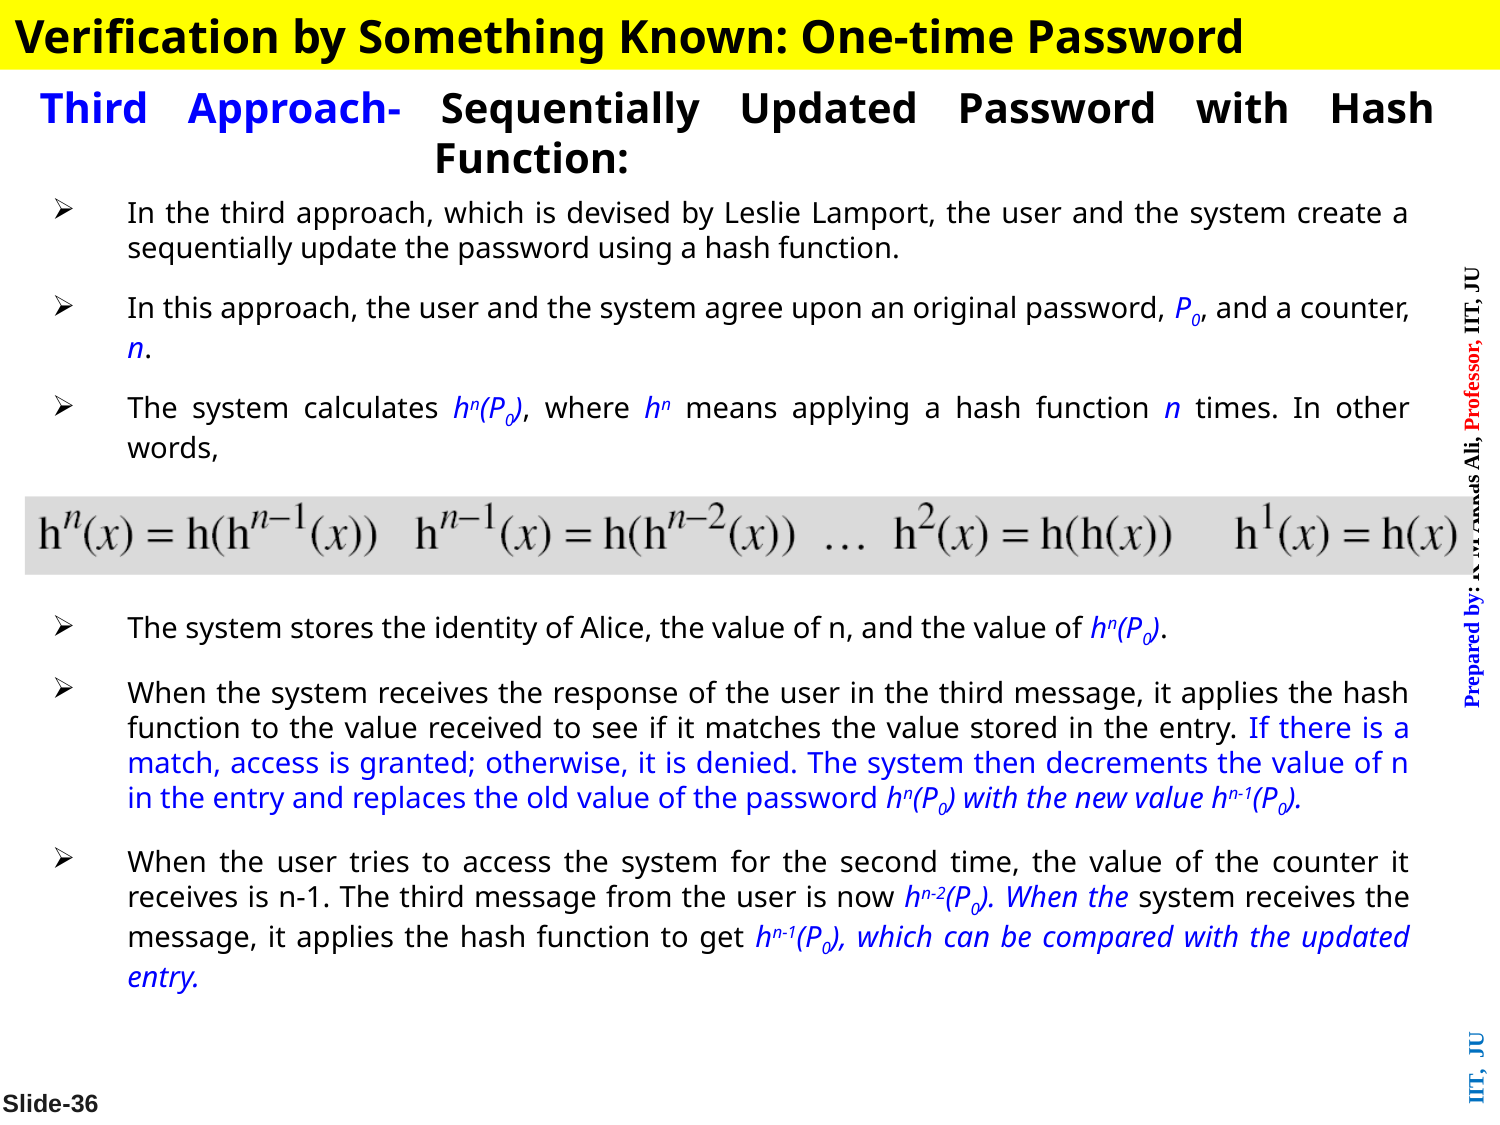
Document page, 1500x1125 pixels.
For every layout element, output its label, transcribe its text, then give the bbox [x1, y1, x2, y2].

text_box Verification by Something Known: One-time Password [0, 0, 1500, 70]
slide_number Slide-36 [0, 1049, 301, 1125]
picture [24, 487, 1474, 581]
text_box In the third approach, which is devised by Leslie Lamport, the user and the system create a sequentially update the password using a hash function. In this approach, the user and the system agree upon an original password, P0, and a counter, n. The system calculates hn(P0), where hn means applying a hash function n times. In other words, The system stores the identity of Alice, the value of n, and the value of hn(P0). When the system receives the response of the user in the third message, it applies the hash function to the value received to see if it matches the value stored in the entry. If there is a match, access is granted; otherwise, it is denied. The system then decrements the value of n in the entry and replaces the old value of the password hn(P0) with the new value hn-1(P0). When the user tries to access the system for the second time, the value of the counter it receives is n-1. The third message from the user is now hn-2(P0). When the system receives the message, it applies the hash function to get hn-1(P0), which can be compared with the updated entry. [37, 589, 1425, 1001]
text_box Third Approach- Sequentially Updated Password with Hash Function: [24, 74, 1450, 190]
text_box In the third approach, which is devised by Leslie Lamport, the user and the system create a sequentially update the password using a hash function. In this approach, the user and the system agree upon an original password, P0, and a counter, n. The system calculates hn(P0), where hn means applying a hash function n times. In other words, The system stores the identity of Alice, the value of n, and the value of hn(P0). When the system receives the response of the user in the third message, it applies the hash function to the value received to see if it matches the value stored in the entry. If there is a match, access is granted; otherwise, it is denied. The system then decrements the value of n in the entry and replaces the old value of the password hn(P0) with the new value hn-1(P0). When the user tries to access the system for the second time, the value of the counter it receives is n-1. The third message from the user is now hn-2(P0). When the system receives the message, it applies the hash function to get hn-1(P0), which can be compared with the updated entry. [37, 187, 1425, 485]
